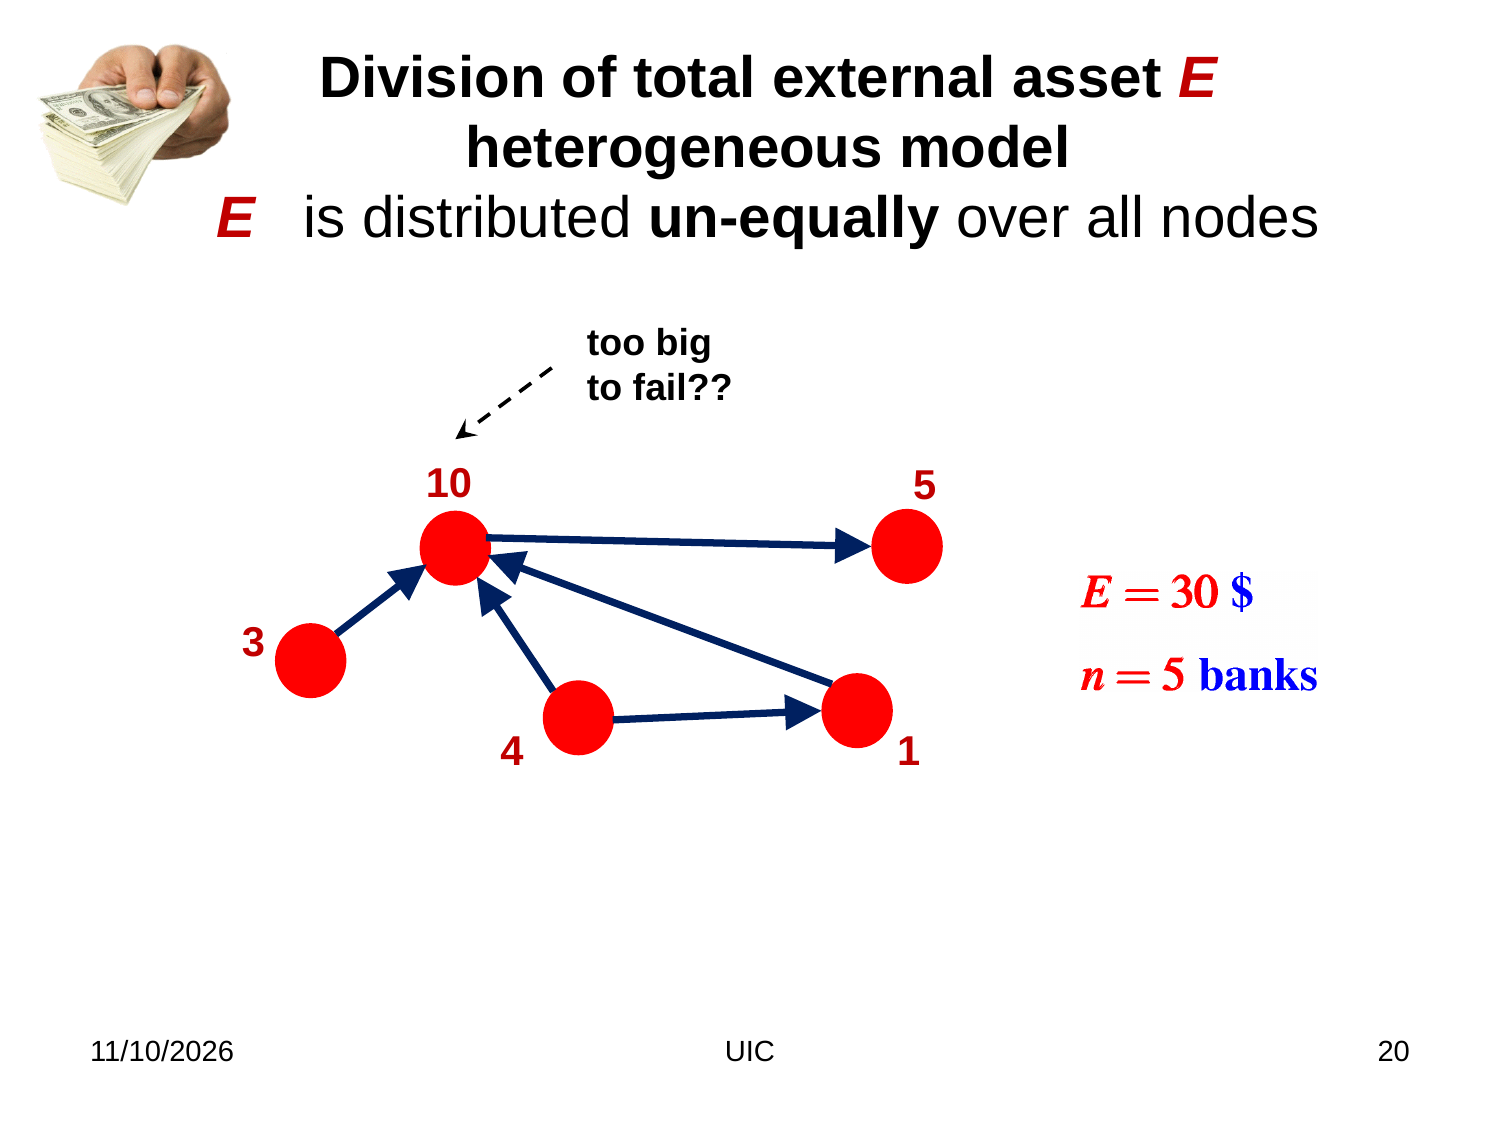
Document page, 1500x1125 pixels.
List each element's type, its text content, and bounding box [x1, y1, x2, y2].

text_box [819, 671, 895, 751]
text_box 1 [882, 716, 936, 781]
footer UIC [512, 1024, 988, 1103]
slide_number 20 [1074, 1024, 1426, 1103]
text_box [612, 710, 822, 721]
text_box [487, 555, 833, 685]
text_box 3 [227, 607, 280, 672]
picture [1078, 571, 1318, 693]
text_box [485, 537, 872, 547]
text_box [870, 507, 945, 586]
text_box too big to fail?? [572, 310, 749, 416]
text_box [274, 621, 349, 701]
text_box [455, 367, 553, 440]
text_box 10 [411, 448, 488, 513]
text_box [476, 576, 487, 692]
picture [29, 39, 266, 214]
text_box [540, 693, 616, 758]
text_box [417, 513, 491, 588]
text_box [335, 563, 427, 635]
text_box 4 [485, 716, 540, 781]
text_box Division of total external asset E heterogeneous model E is distributed un-equally over all nodes [201, 32, 1336, 257]
text_box 5 [898, 450, 952, 515]
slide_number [74, 1024, 426, 1103]
